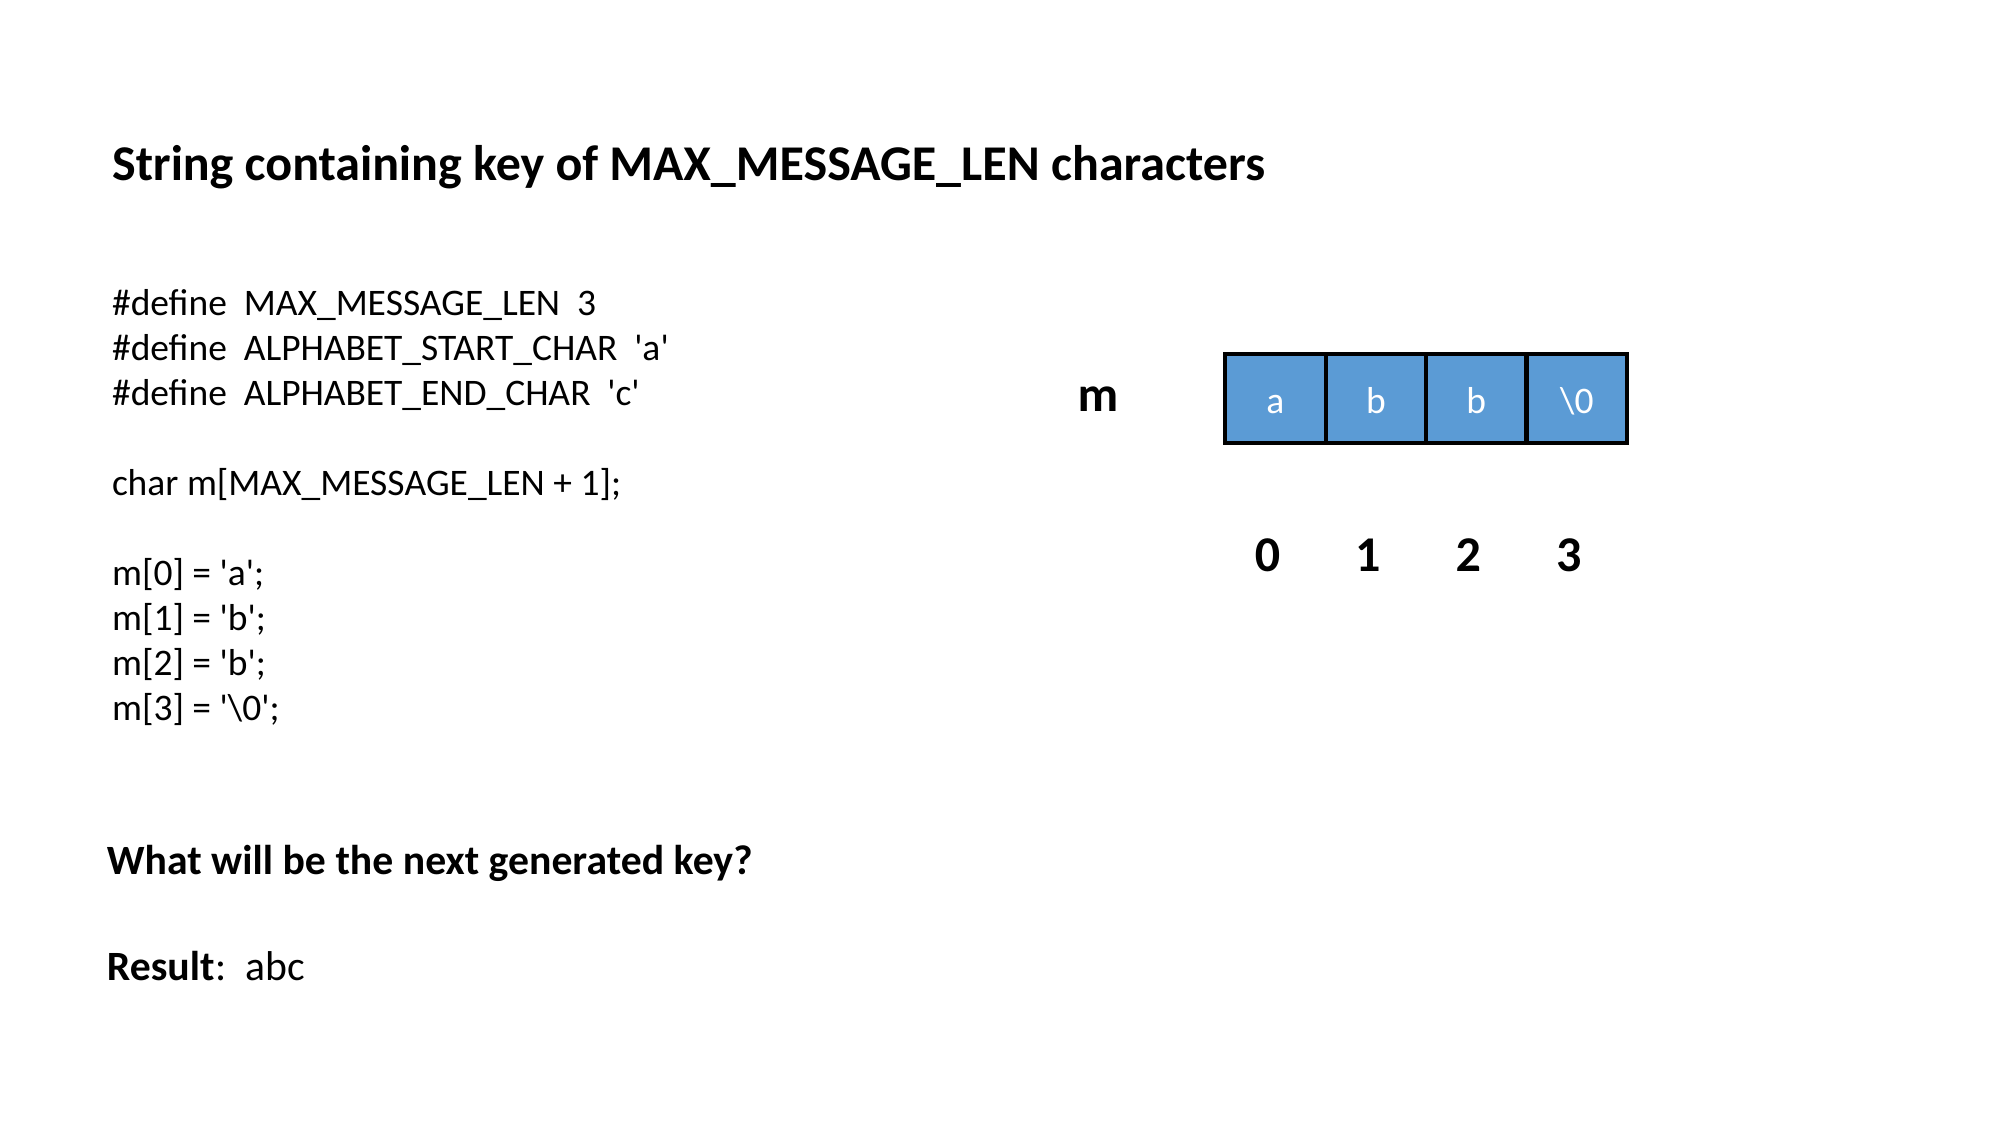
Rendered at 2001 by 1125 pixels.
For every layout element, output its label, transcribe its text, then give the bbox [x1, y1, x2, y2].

text_box What will be the next generated key? [92, 825, 1187, 891]
text_box String containing key of MAX_MESSAGE_LEN characters [97, 122, 1500, 198]
text_box Result: abc [92, 931, 700, 996]
text_box #define MAX_MESSAGE_LEN 3 #define ALPHABET_START_CHAR 'a' #define ALPHABET_END_CHAR 'c' char m[MAX_MESSAGE_LEN + 1]; m[0] = 'a'; m[1] = 'b'; m[2] = 'b'; m[3] = '\0'; [97, 271, 747, 781]
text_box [1062, 354, 1627, 590]
